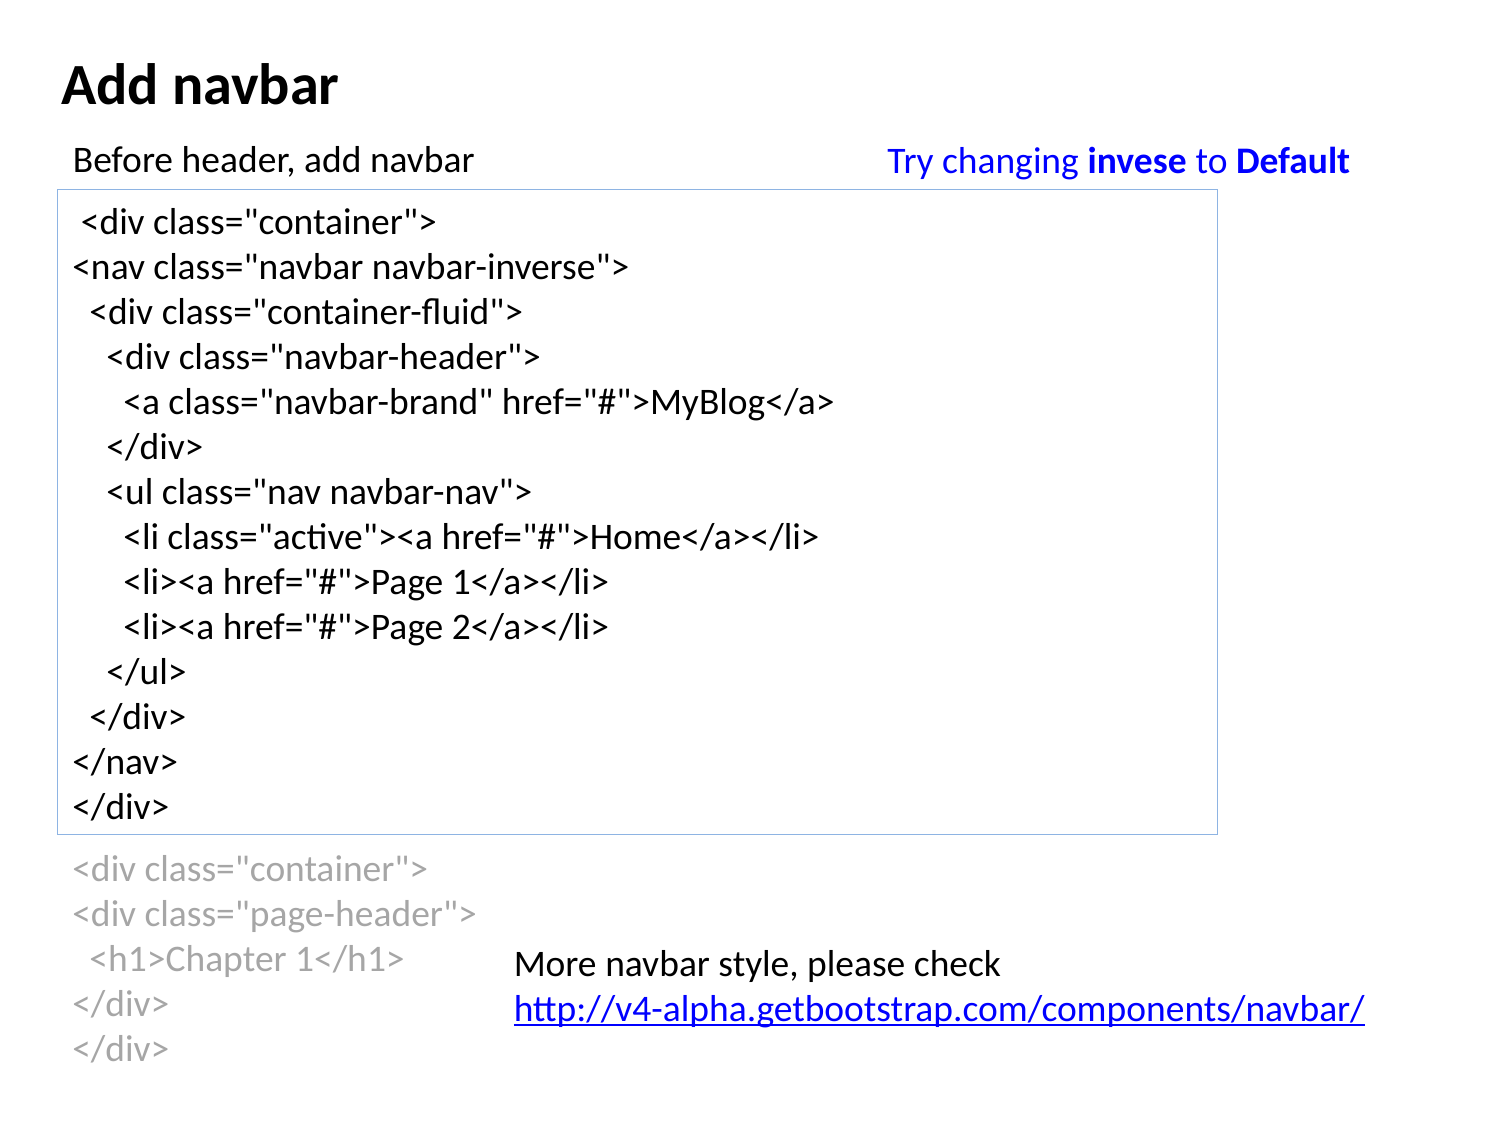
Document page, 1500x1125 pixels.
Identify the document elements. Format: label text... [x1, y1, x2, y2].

text_box Add navbar [46, 38, 797, 124]
text_box Try changing invese to Default [872, 128, 1366, 189]
text_box <div class="container"> <nav class="navbar navbar-inverse"> <div class="container-fluid"> <div class="navbar-header"> <a class="navbar-brand" href="#">MyBlog</a> </div> <ul class="nav navbar-nav"> <li class="active"><a href="#">Home</a></li> <li><a href="#">Page 1</a></li> <li><a href="#">Page 2</a></li> </ul> </div> </nav> </div> [57, 189, 1218, 835]
text_box More navbar style, please check http://v4-alpha.getbootstrap.com/components/navbar/ [499, 931, 1476, 1036]
text_box <div class="container"> <div class="page-header"> <h1>Chapter 1</h1> </div> </div> [57, 791, 808, 1122]
text_box Before header, add navbar [58, 127, 499, 188]
